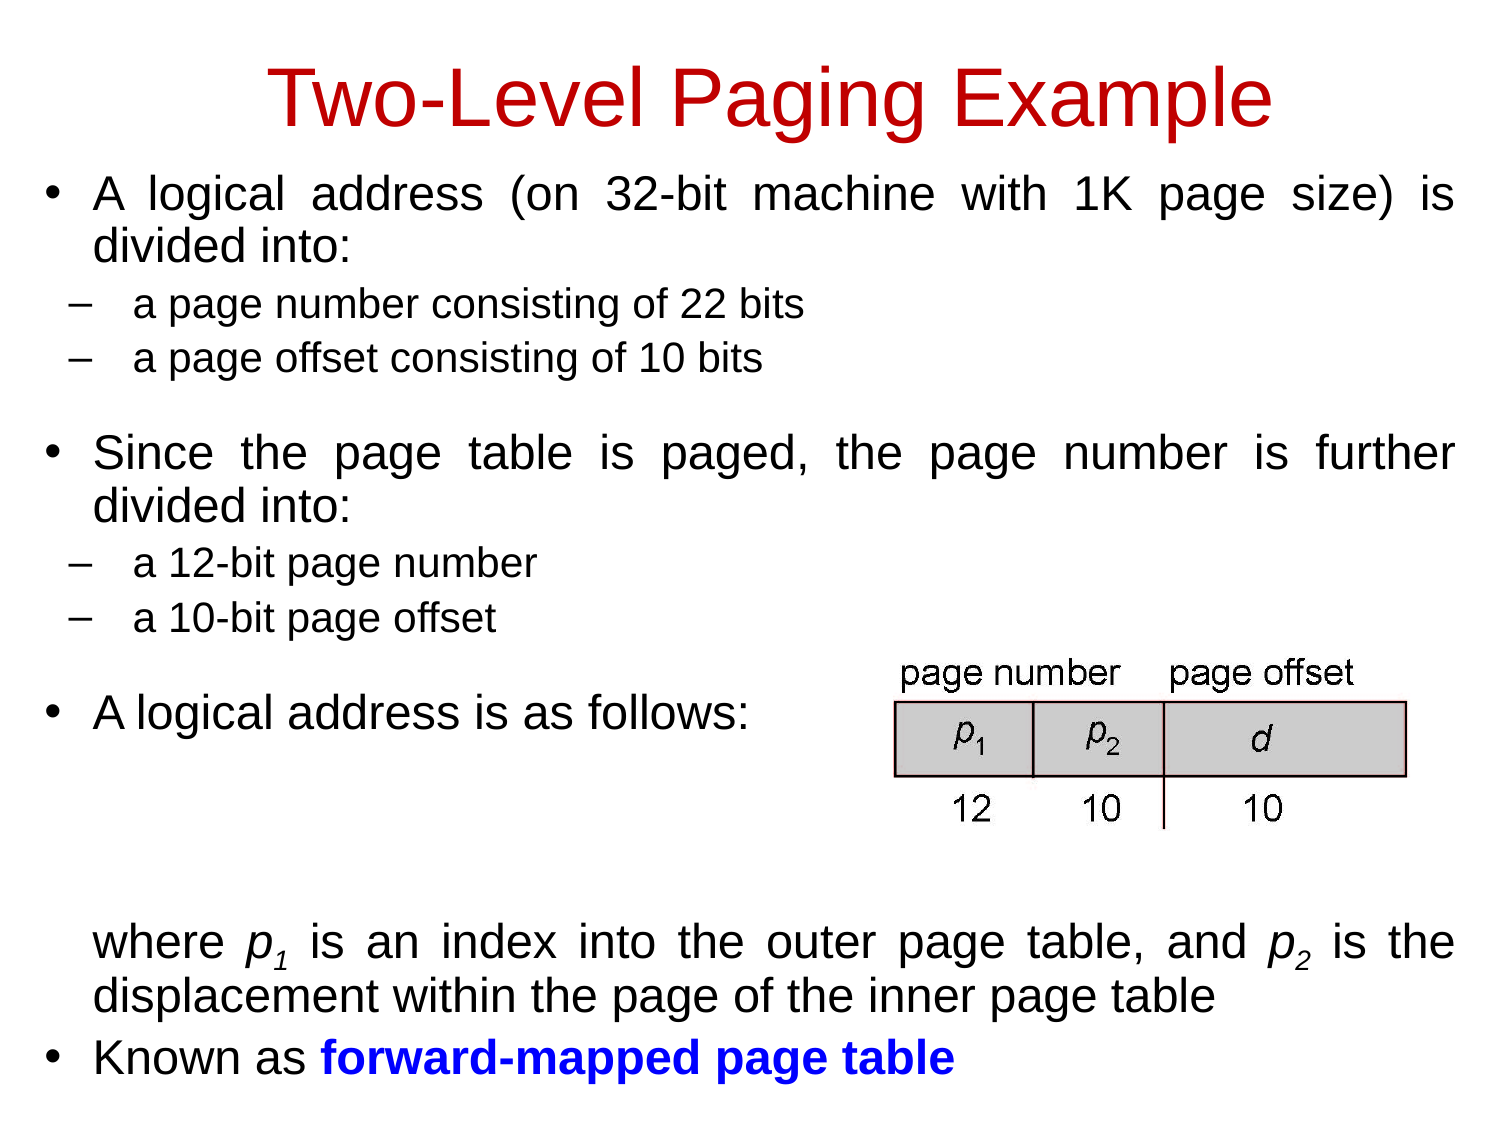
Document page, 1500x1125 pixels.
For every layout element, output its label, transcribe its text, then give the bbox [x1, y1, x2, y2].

list A logical address (on 32-bit machine with 1K page size) is divided into: a page number consisting of 22 bits a page offset consisting of 10 bits Since the page table is paged, the page number is further divided into: a 12-bit page number a 10-bit page offset A logical address is as follows: where p1 is an index into the outer page table, and p2 is the displacement within the page of the inner page table Known as forward-mapped page table [29, 160, 1471, 1094]
title Two-Level Paging Example [112, 24, 1431, 160]
picture [893, 656, 1412, 831]
